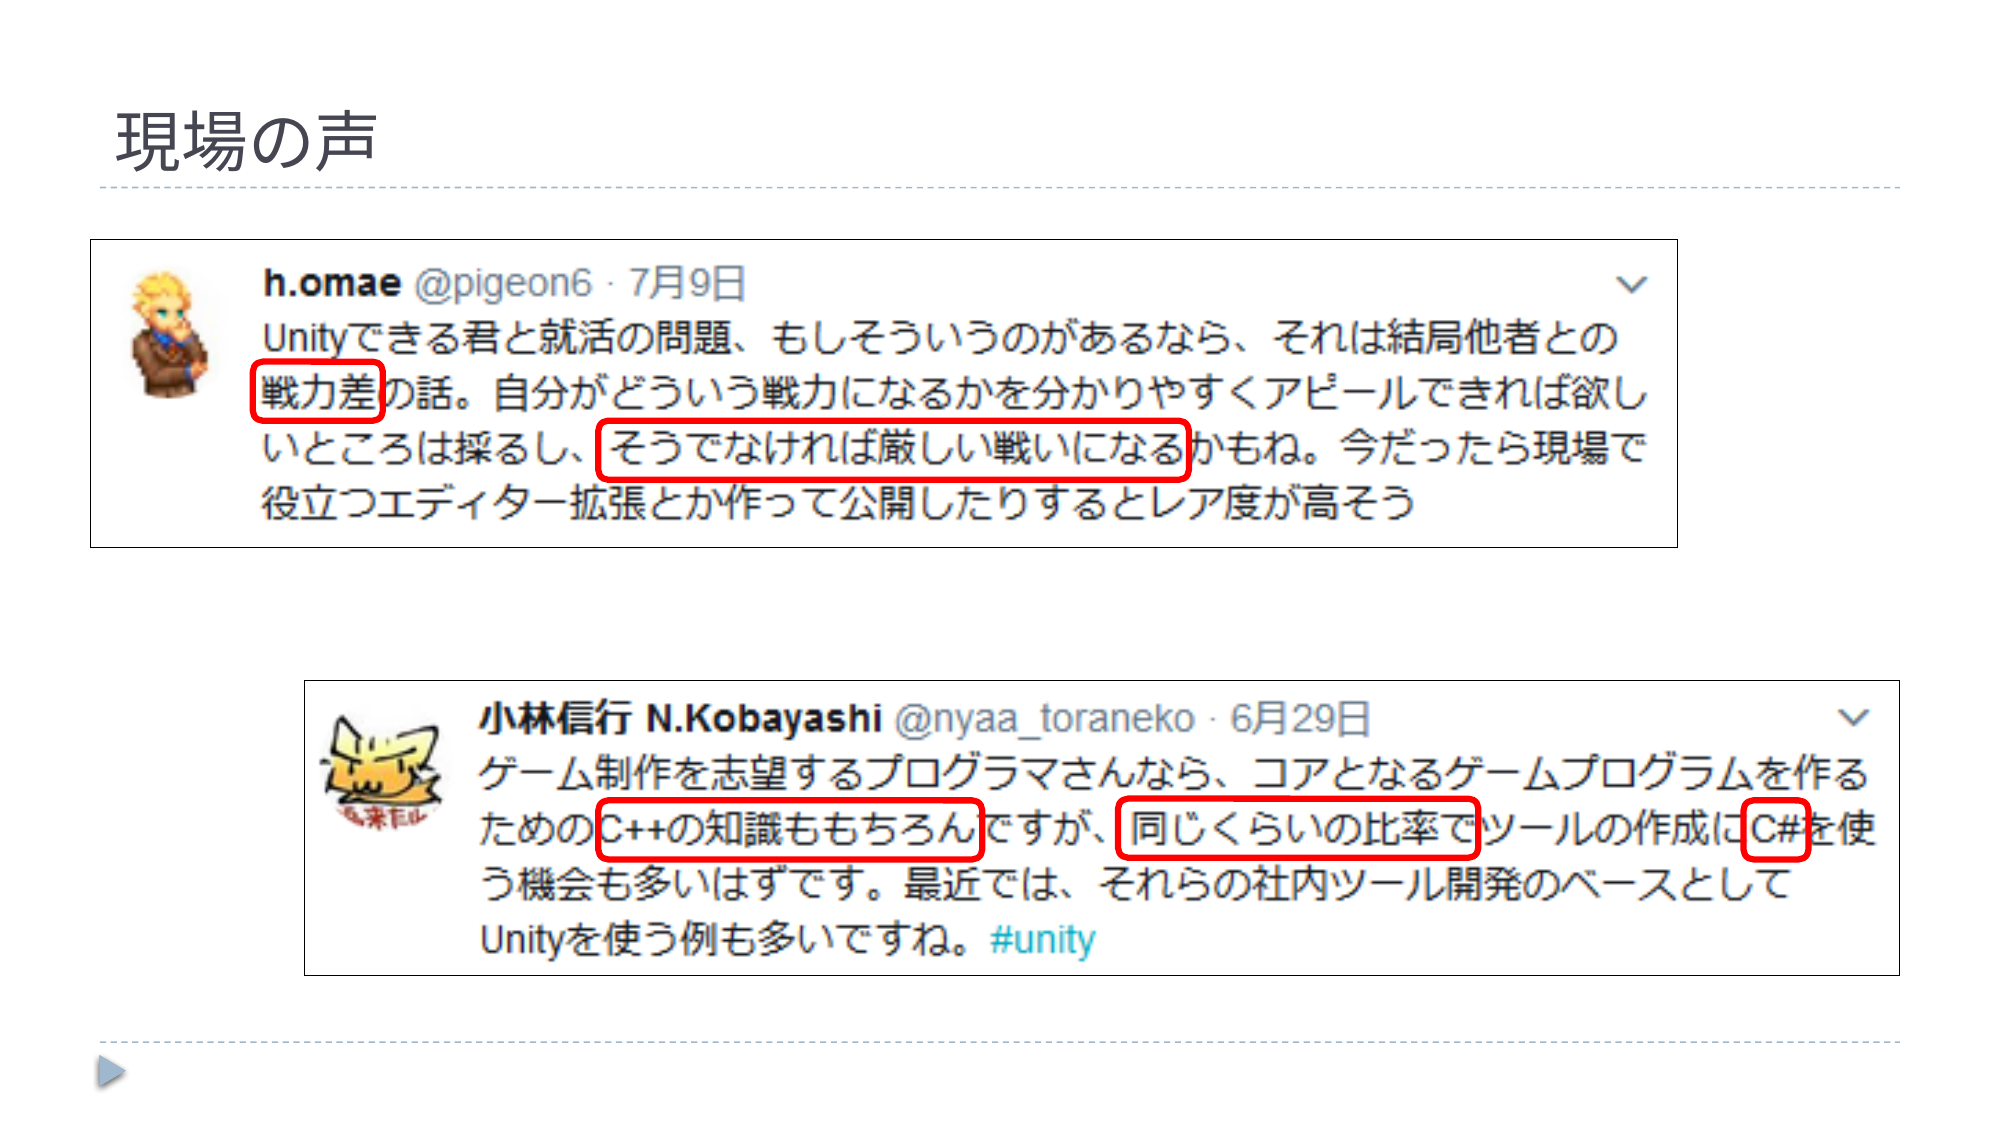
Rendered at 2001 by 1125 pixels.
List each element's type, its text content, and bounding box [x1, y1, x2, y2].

title 現場の声 [99, 37, 1900, 188]
picture [90, 238, 1679, 548]
picture [304, 680, 1901, 977]
